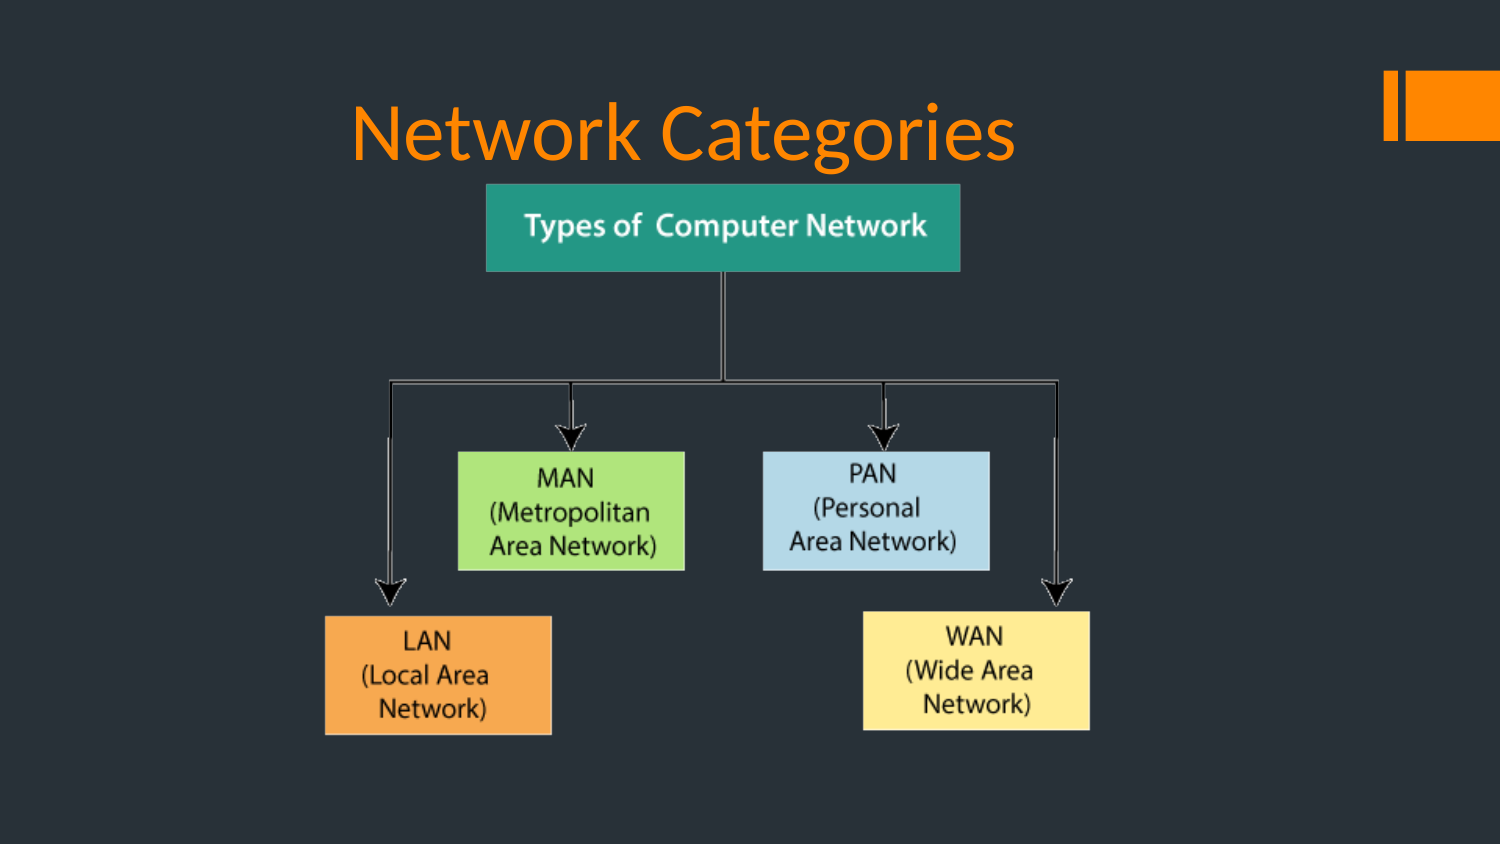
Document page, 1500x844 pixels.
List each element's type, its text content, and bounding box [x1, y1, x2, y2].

picture [315, 175, 1099, 802]
title Network Categories [316, 35, 1102, 179]
